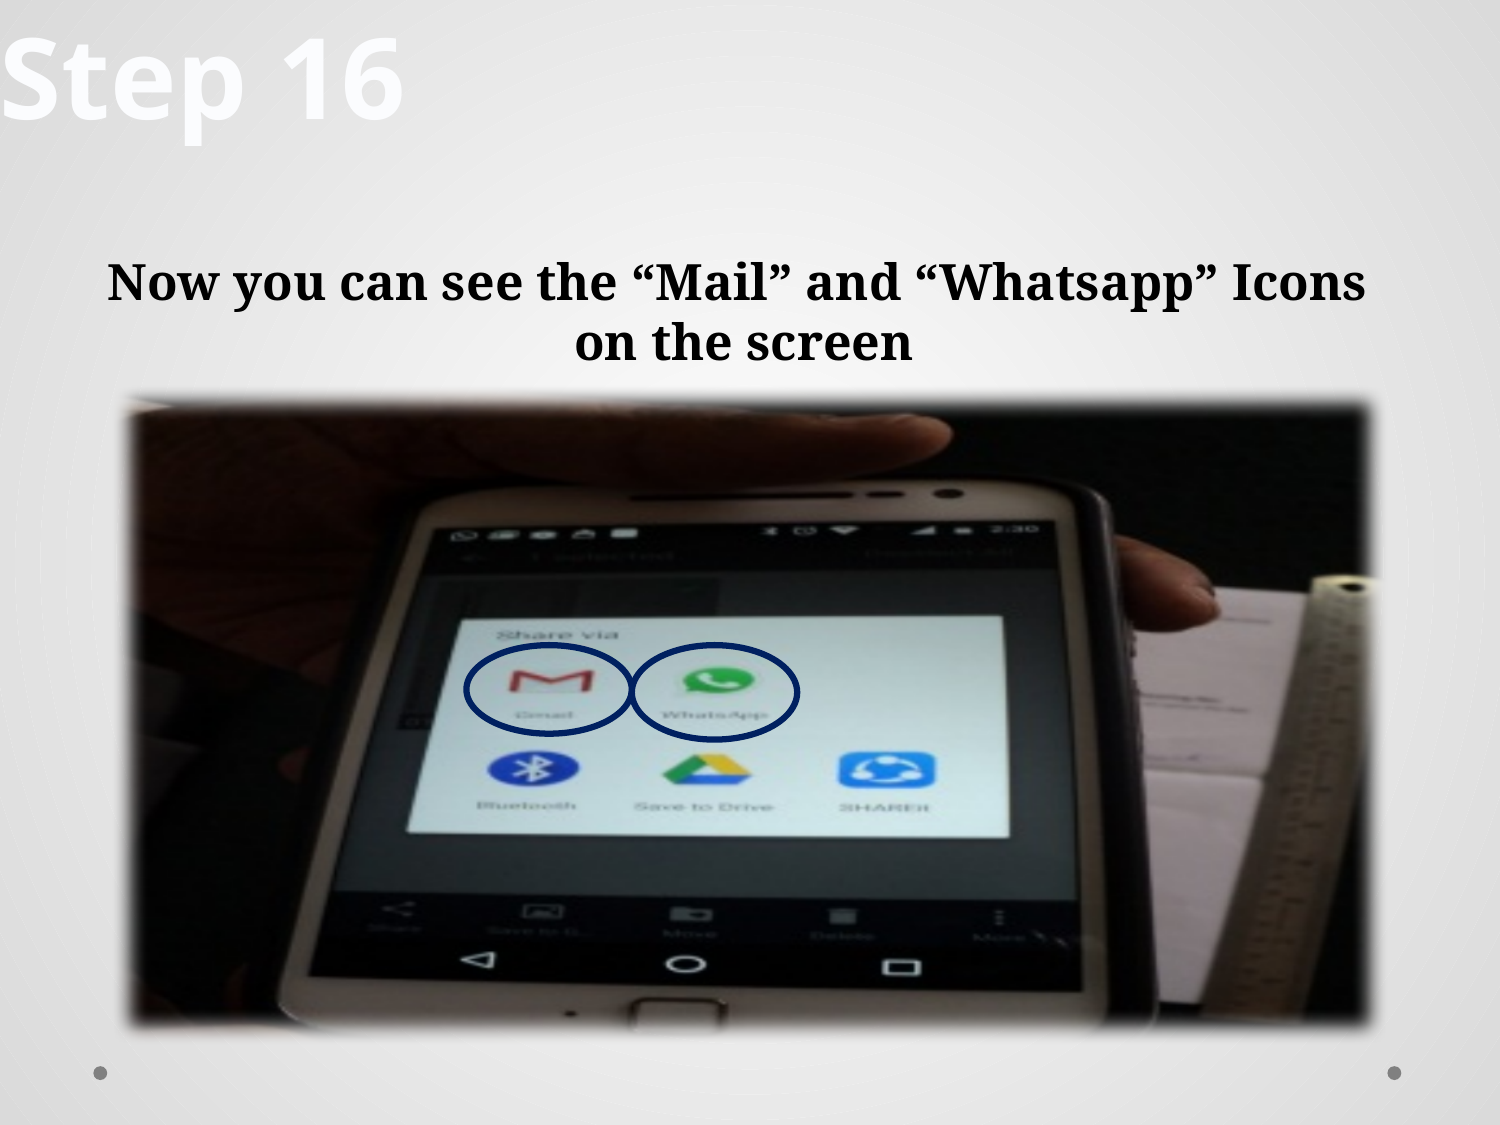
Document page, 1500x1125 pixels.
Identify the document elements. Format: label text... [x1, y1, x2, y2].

picture [111, 385, 1389, 1045]
text_box Step 16 [0, 0, 421, 150]
text_box Now you can see the “Mail” and “Whatsapp” Icons on the screen [92, 243, 1396, 379]
